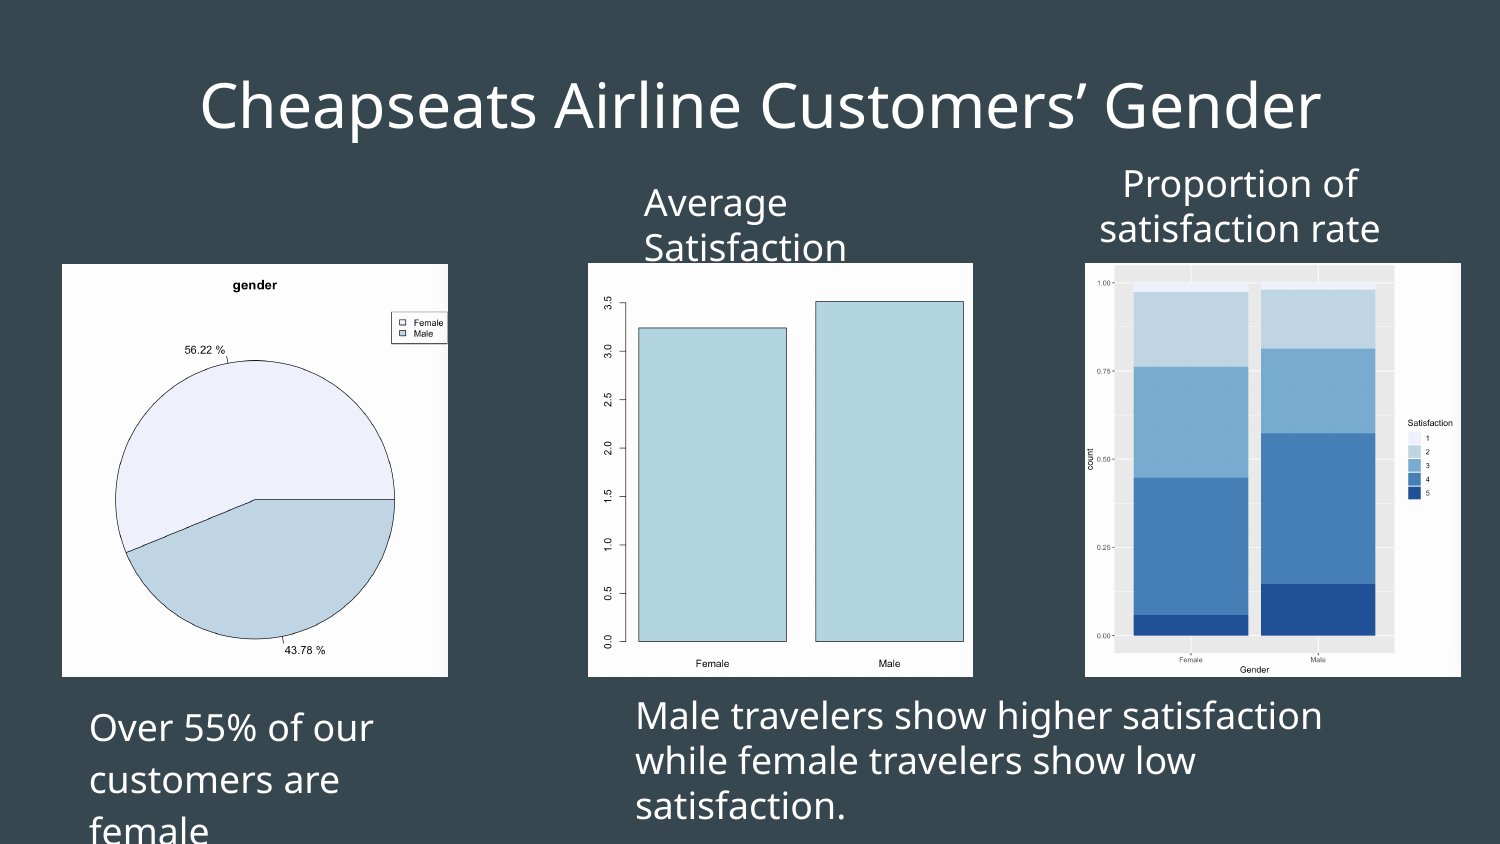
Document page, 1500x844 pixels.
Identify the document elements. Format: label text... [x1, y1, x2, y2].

text_box Average Satisfaction [628, 163, 1006, 233]
picture [1085, 263, 1461, 678]
list Over 55% of our customers are female [73, 682, 476, 802]
title Cheapseats Airline Customers’ Gender [62, 51, 1461, 146]
picture [587, 263, 973, 678]
text_box Proportion of satisfaction rate [1031, 145, 1449, 214]
picture [62, 263, 448, 677]
text_box Male travelers show higher satisfaction while female travelers show low satisfaction. [619, 676, 1382, 807]
